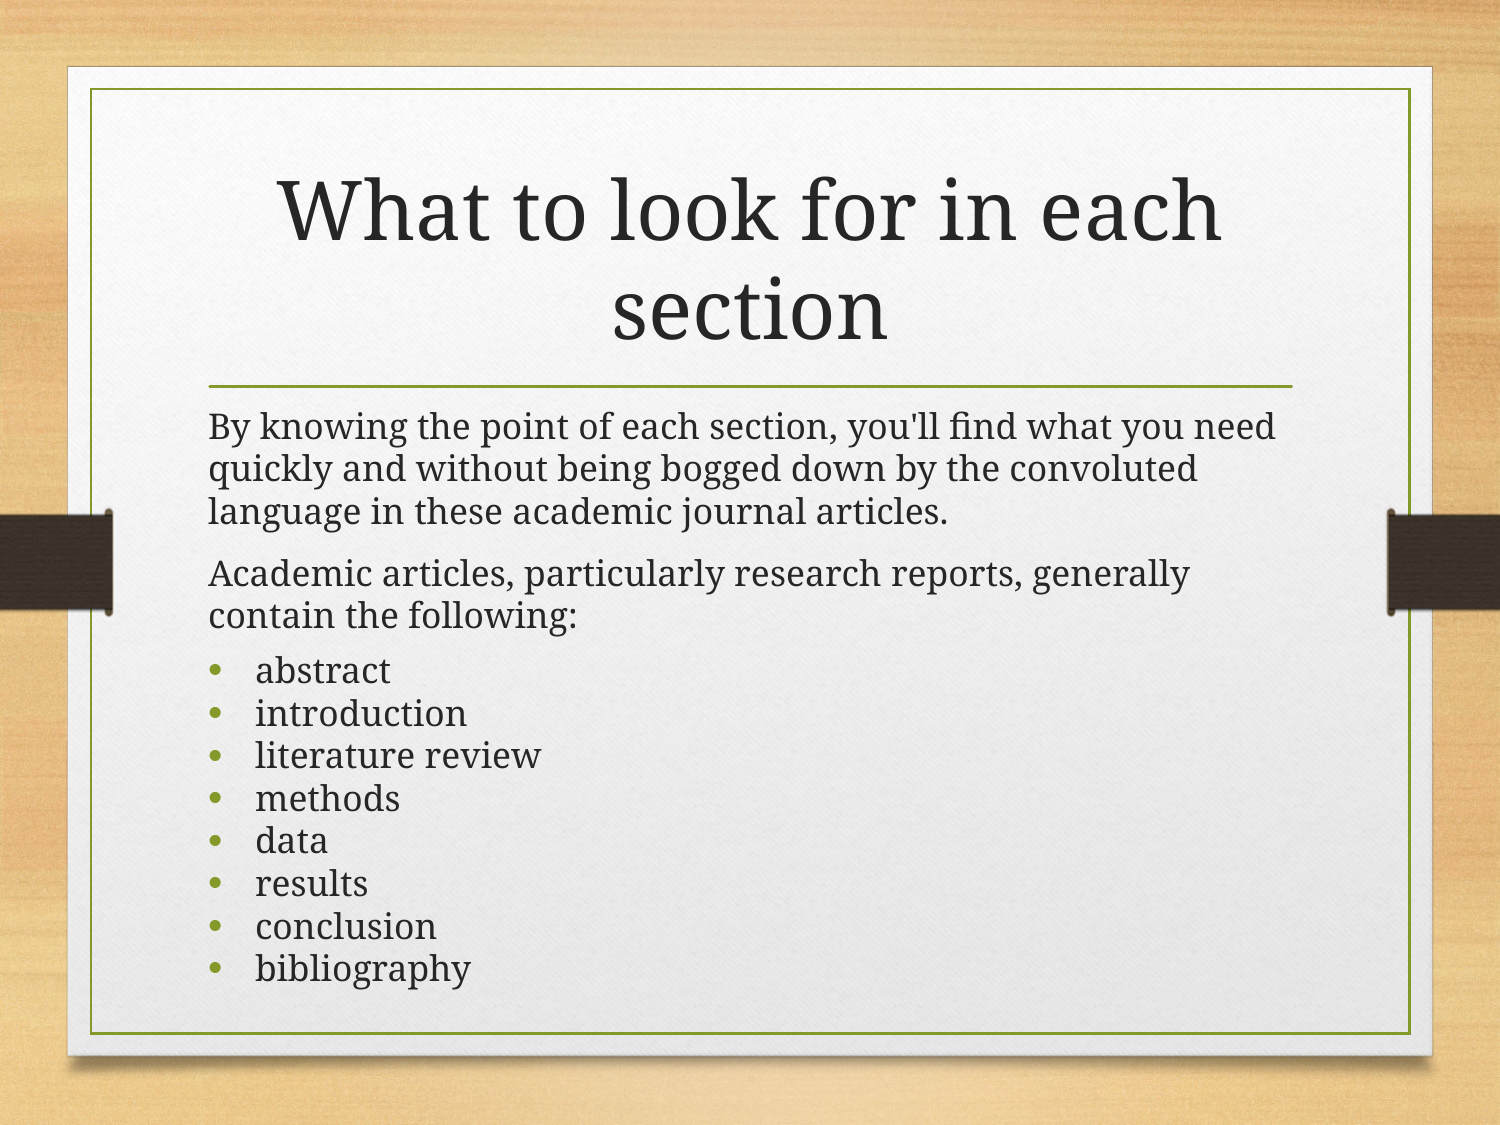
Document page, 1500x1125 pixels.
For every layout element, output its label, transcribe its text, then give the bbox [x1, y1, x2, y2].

list By knowing the point of each section, you'll find what you need quickly and without being bogged down by the convoluted language in these academic journal articles. Academic articles, particularly research reports, generally contain the following: abstract introduction literature review methods data results conclusion bibliography [193, 396, 1309, 1020]
picture [0, 0, 1500, 1125]
title What to look for in each section [193, 150, 1309, 365]
